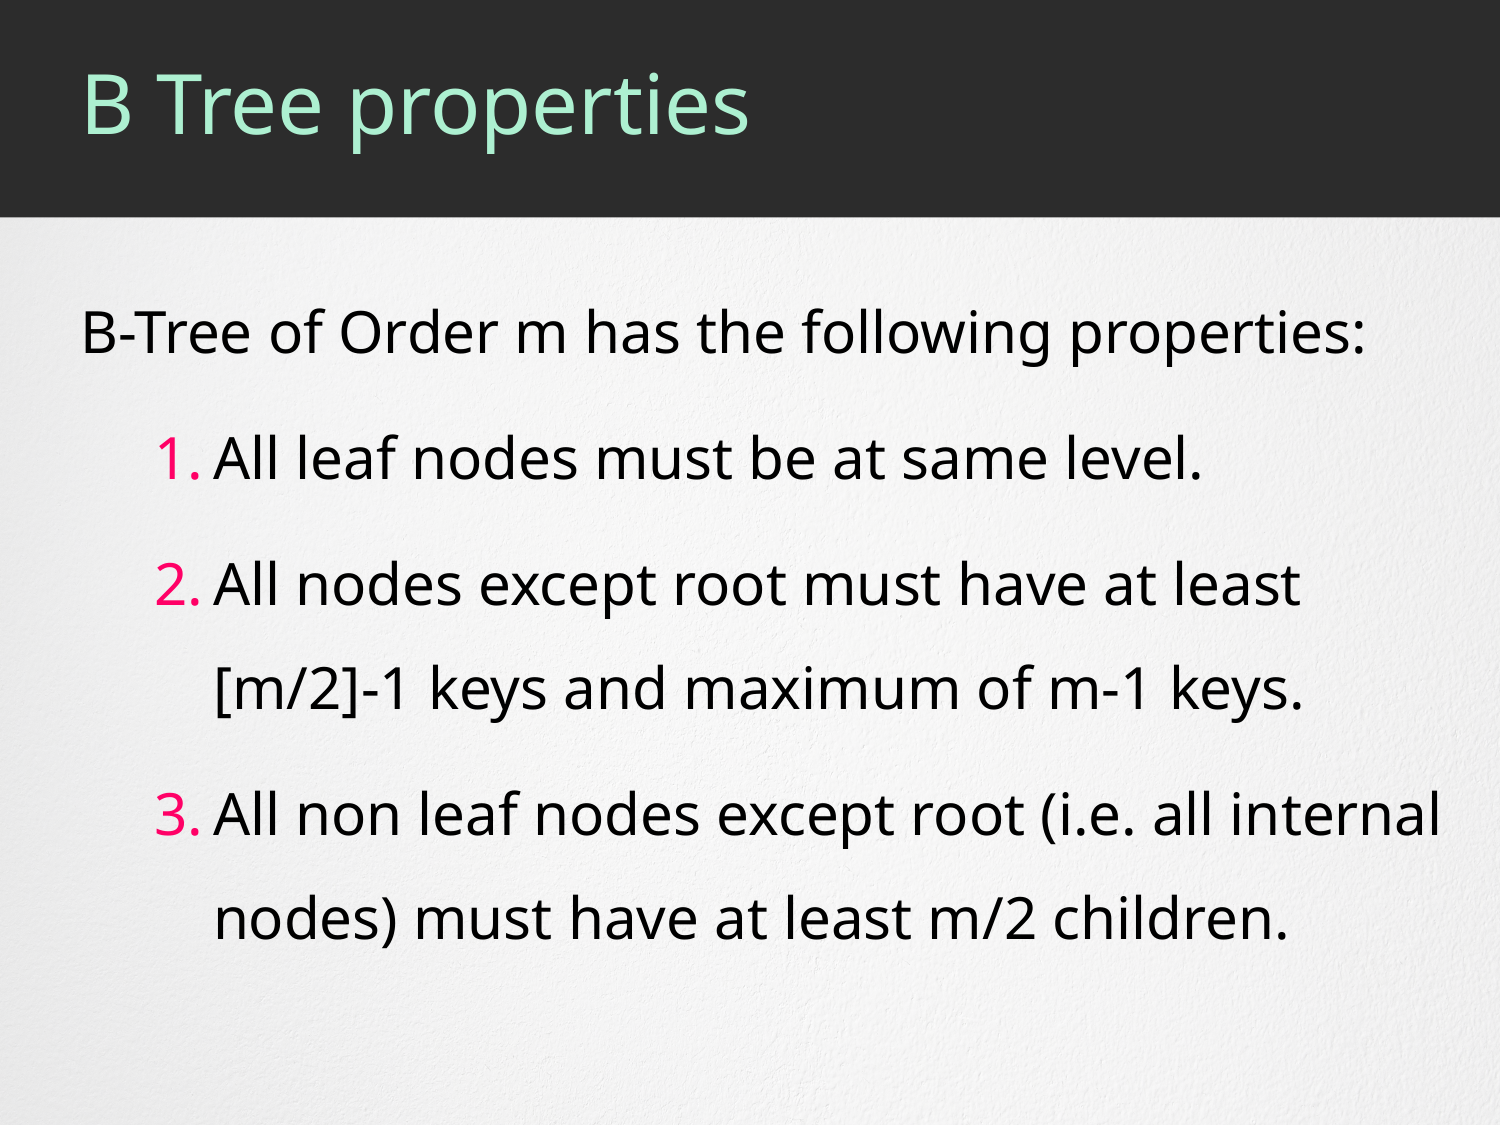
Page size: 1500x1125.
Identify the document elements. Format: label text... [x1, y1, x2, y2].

title B Tree properties [65, 0, 1500, 216]
list B-Tree of Order m has the following properties: All leaf nodes must be at same level. All nodes except root must have at least [m/2]-1 keys and maximum of m-1 keys. All non leaf nodes except root (i.e. all internal nodes) must have at least m/2 children. [65, 253, 1466, 1094]
